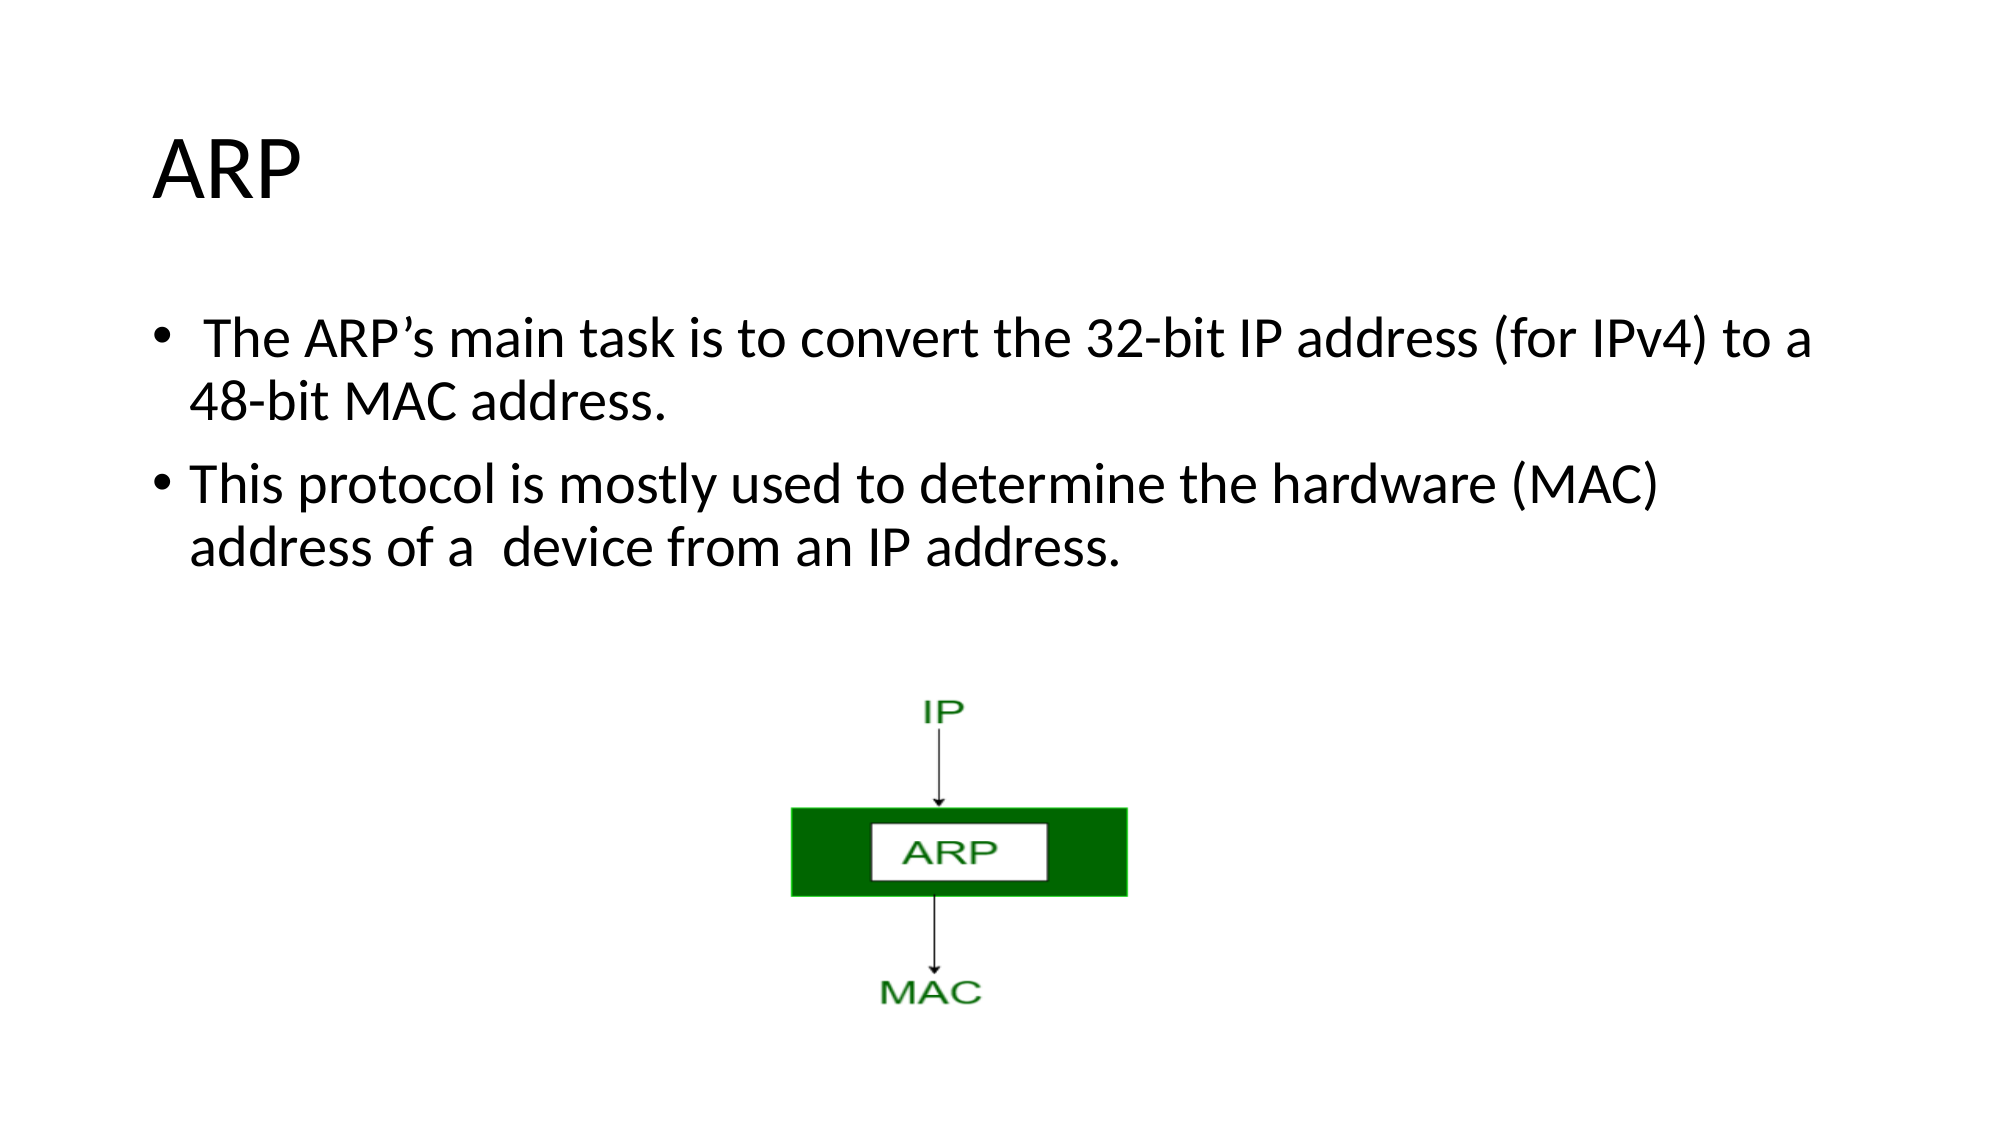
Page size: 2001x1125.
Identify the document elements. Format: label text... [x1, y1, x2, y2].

title ARP [137, 59, 1863, 278]
list The ARP’s main task is to convert the 32-bit IP address (for IPv4) to a 48-bit MAC address. This protocol is mostly used to determine the hardware (MAC) address of a device from an IP address. [137, 299, 1863, 1014]
picture [727, 663, 1194, 1014]
